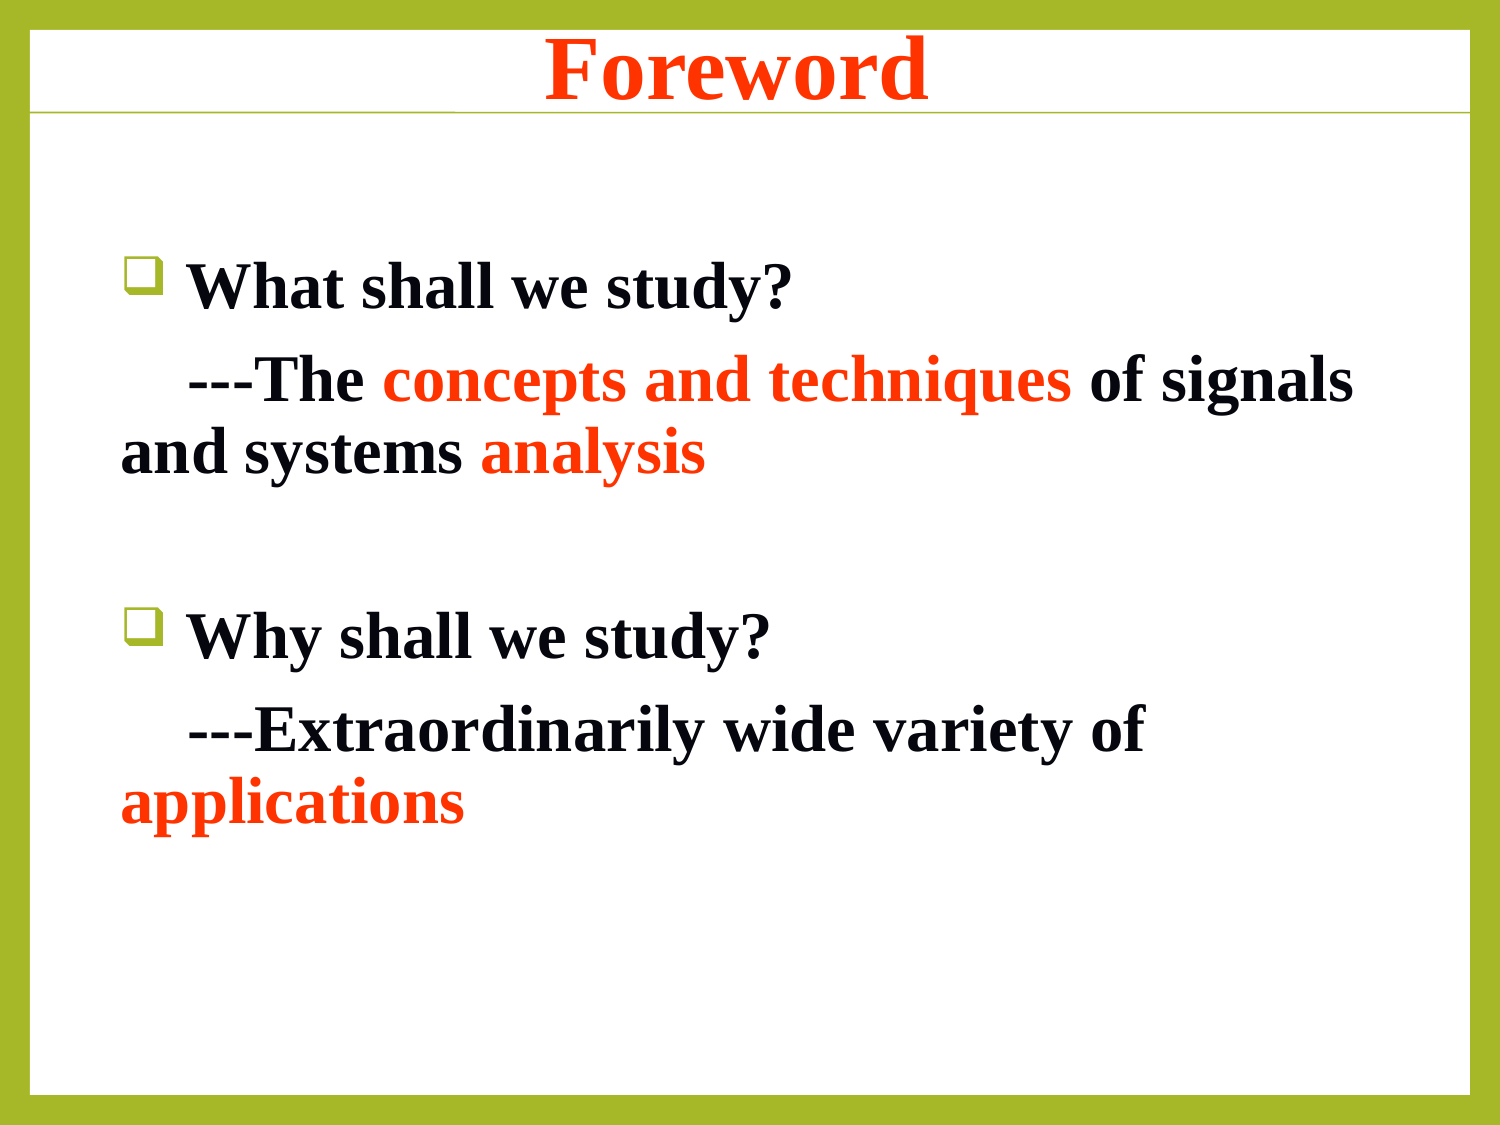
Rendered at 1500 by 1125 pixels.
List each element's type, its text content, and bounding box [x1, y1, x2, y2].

list What shall we study? ---The concepts and techniques of signals and systems analysis Why shall we study? ---Extraordinarily wide variety of applications [99, 243, 1375, 917]
text_box Foreword [99, 0, 1375, 125]
